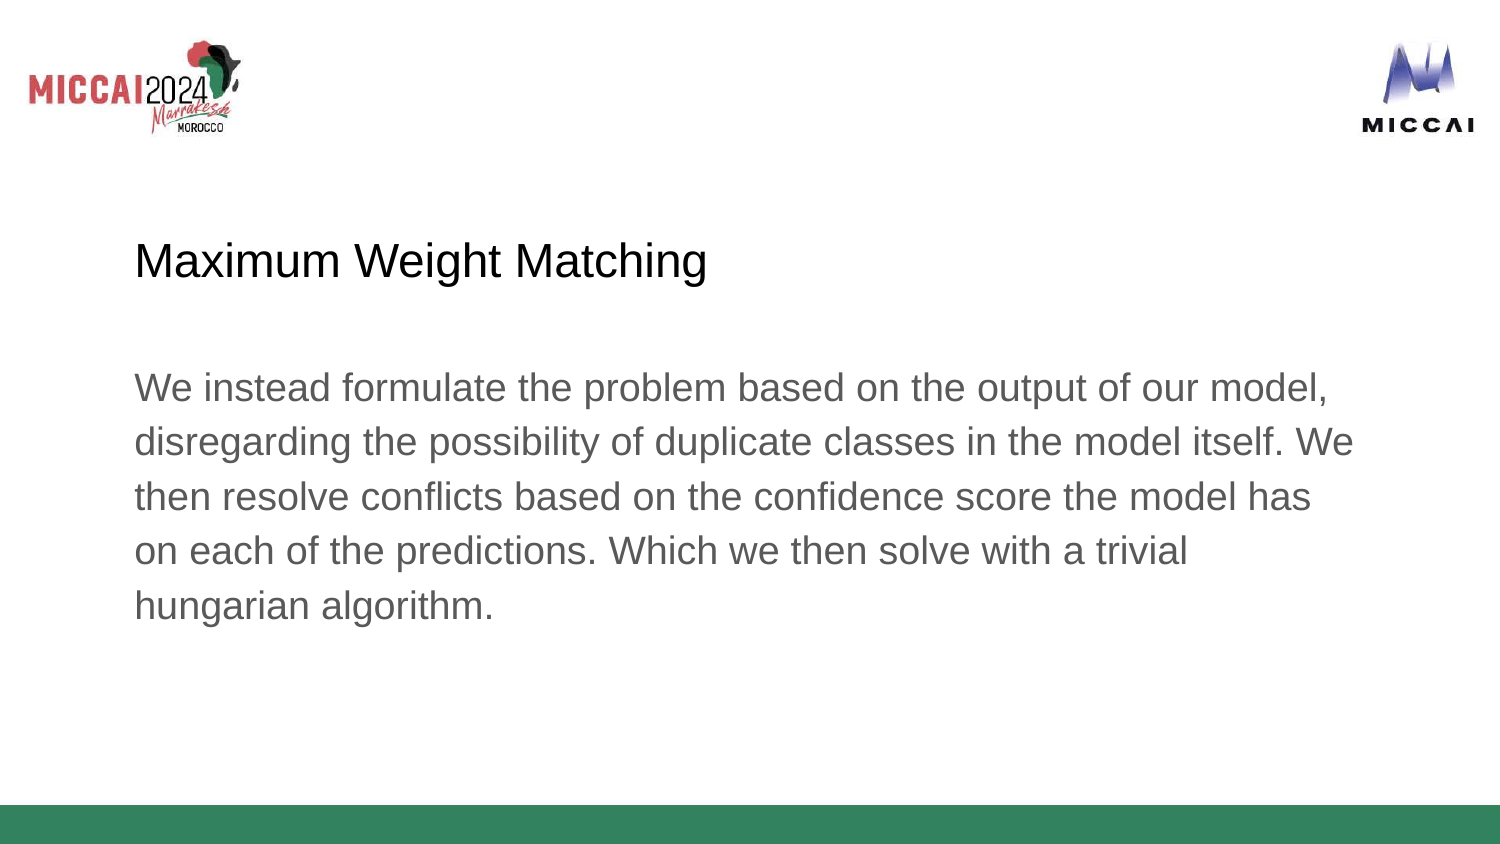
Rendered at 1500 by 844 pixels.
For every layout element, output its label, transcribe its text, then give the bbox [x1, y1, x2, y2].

list We instead formulate the problem based on the output of our model, disregarding the possibility of duplicate classes in the model itself. We then resolve conflicts based on the confidence score the model has on each of the predictions. Which we then solve with a trivial hungarian algorithm. [119, 339, 1381, 711]
title Maximum Weight Matching [119, 215, 1381, 303]
picture [0, 0, 1500, 844]
